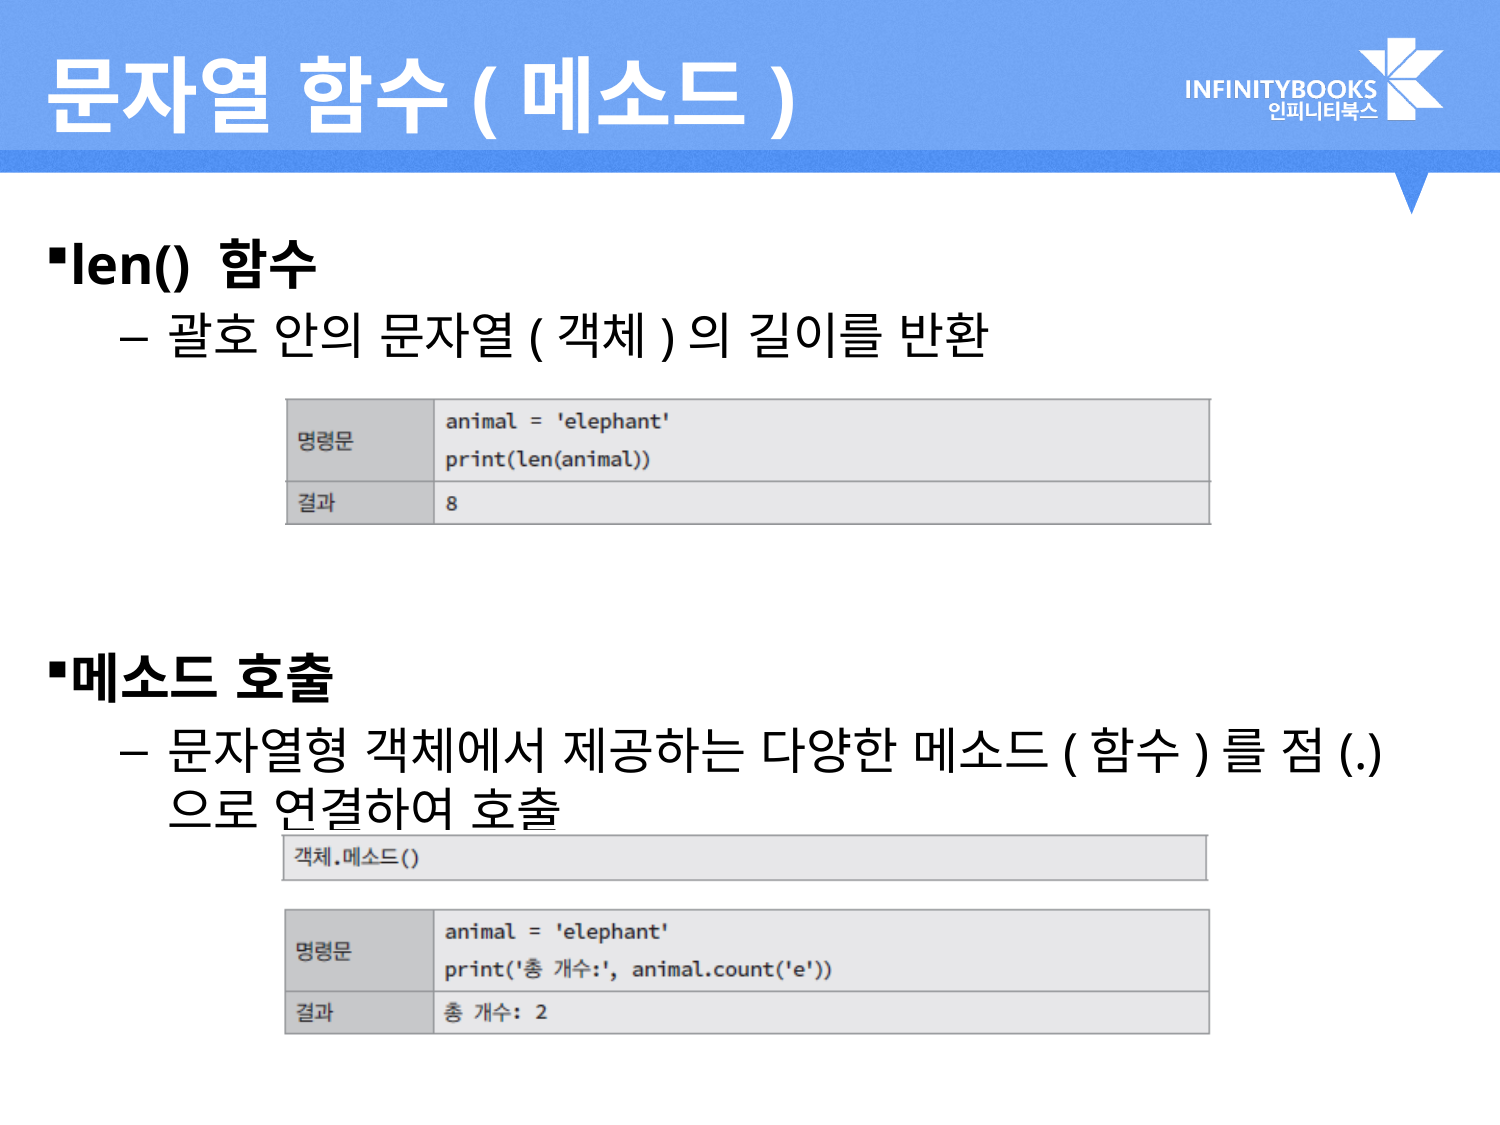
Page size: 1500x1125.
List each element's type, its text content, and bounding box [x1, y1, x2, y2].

list len() 함수 괄호 안의 문자열(객체)의 길이를 반환 메소드 호출 문자열형 객체에서 제공하는 다양한 메소드(함수)를 점(.)으로 연결하여 호출 [30, 222, 1472, 1075]
picture [1182, 33, 1446, 126]
title 문자열 함수(메소드) [30, 35, 1325, 150]
picture [284, 394, 1216, 525]
picture [280, 902, 1216, 1041]
picture [280, 830, 1216, 886]
picture [0, 150, 1500, 213]
